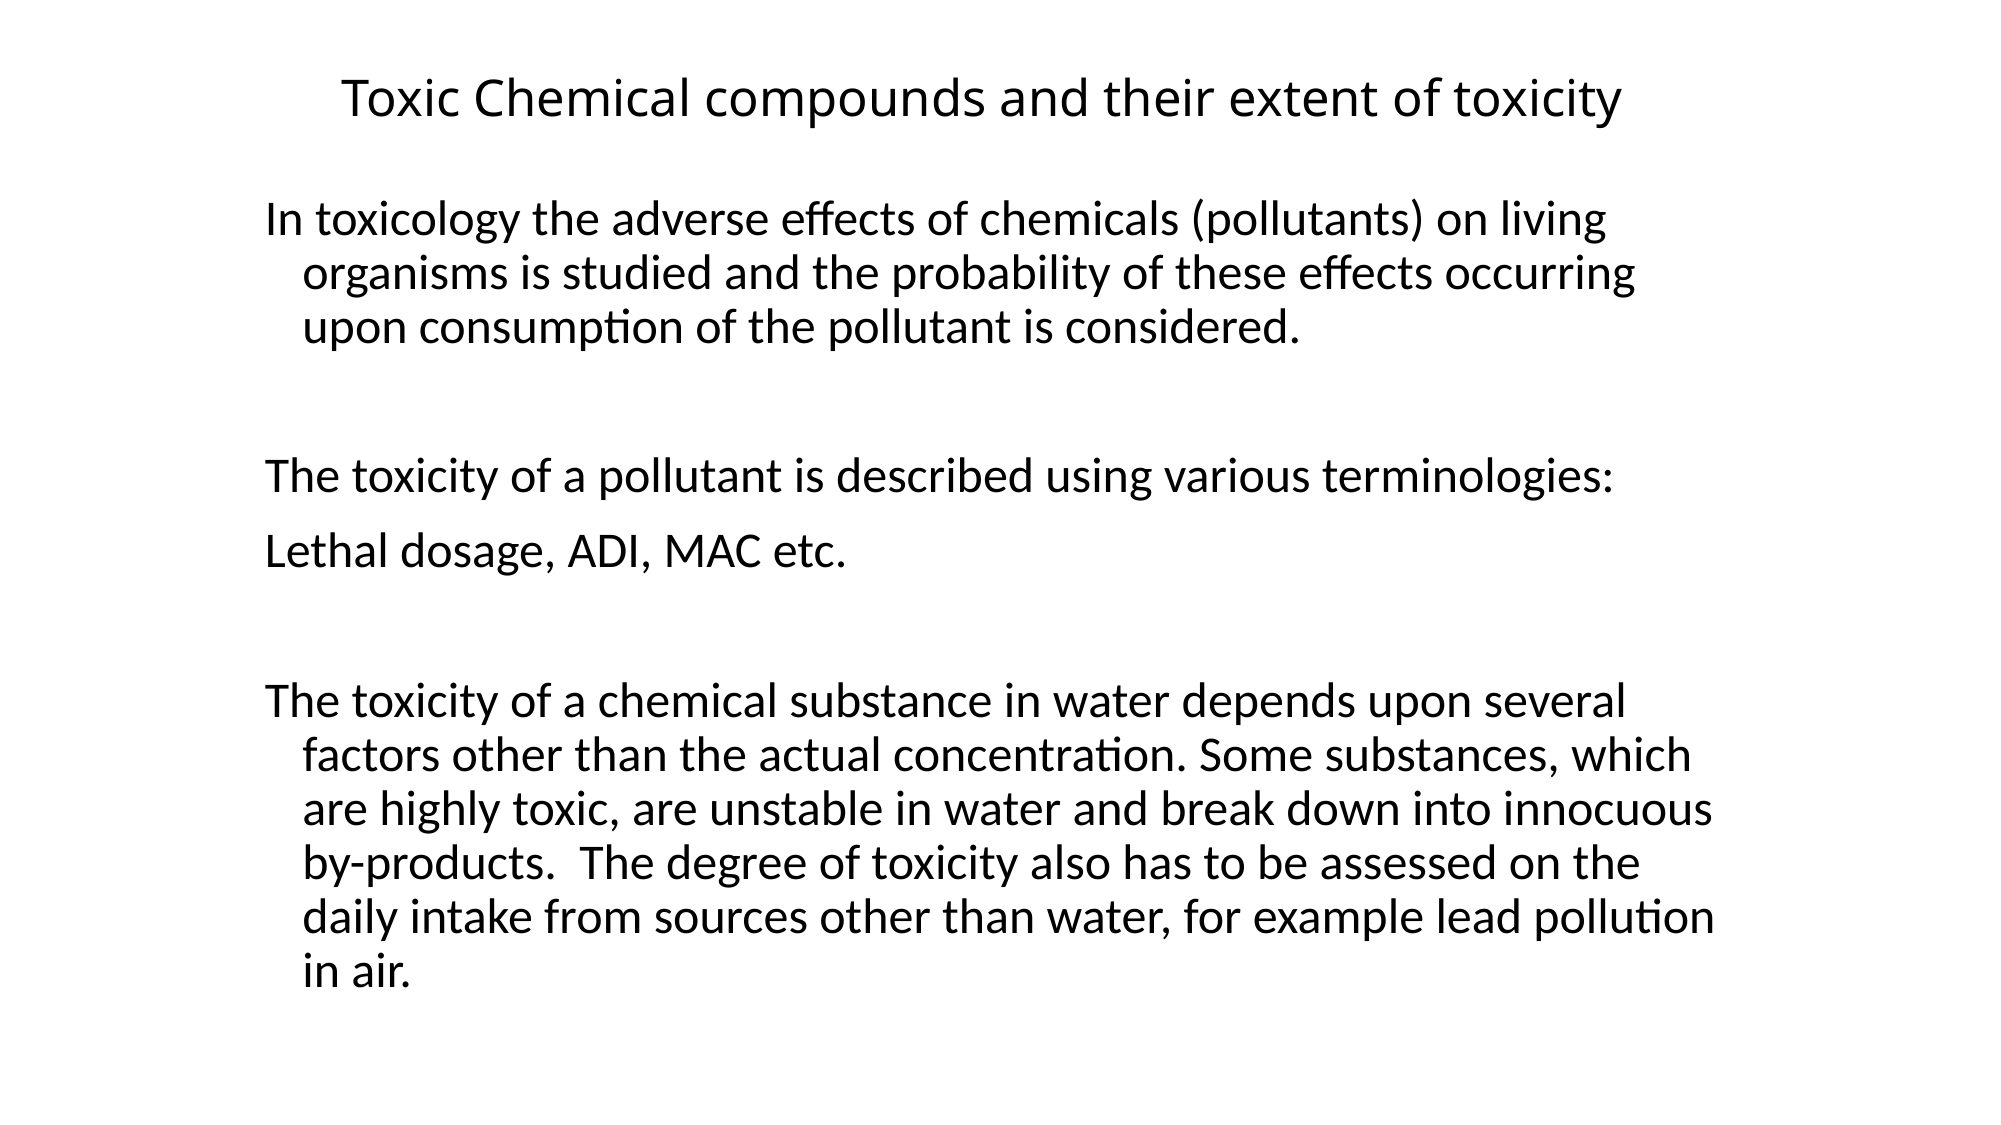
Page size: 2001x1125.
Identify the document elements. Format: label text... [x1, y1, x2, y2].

list In toxicology the adverse effects of chemicals (pollutants) on living organisms is studied and the probability of these effects occurring upon consumption of the pollutant is considered. The toxicity of a pollutant is described using various terminologies: Lethal dosage, ADI, MAC etc. The toxicity of a chemical substance in water depends upon several factors other than the actual concentration. Some substances, which are highly toxic, are unstable in water and break down into innocuous by-products. The degree of toxicity also has to be assessed on the daily intake from sources other than water, for example lead pollution in air. [249, 184, 1750, 1125]
title Toxic Chemical compounds and their extent of toxicity [326, 42, 1675, 159]
